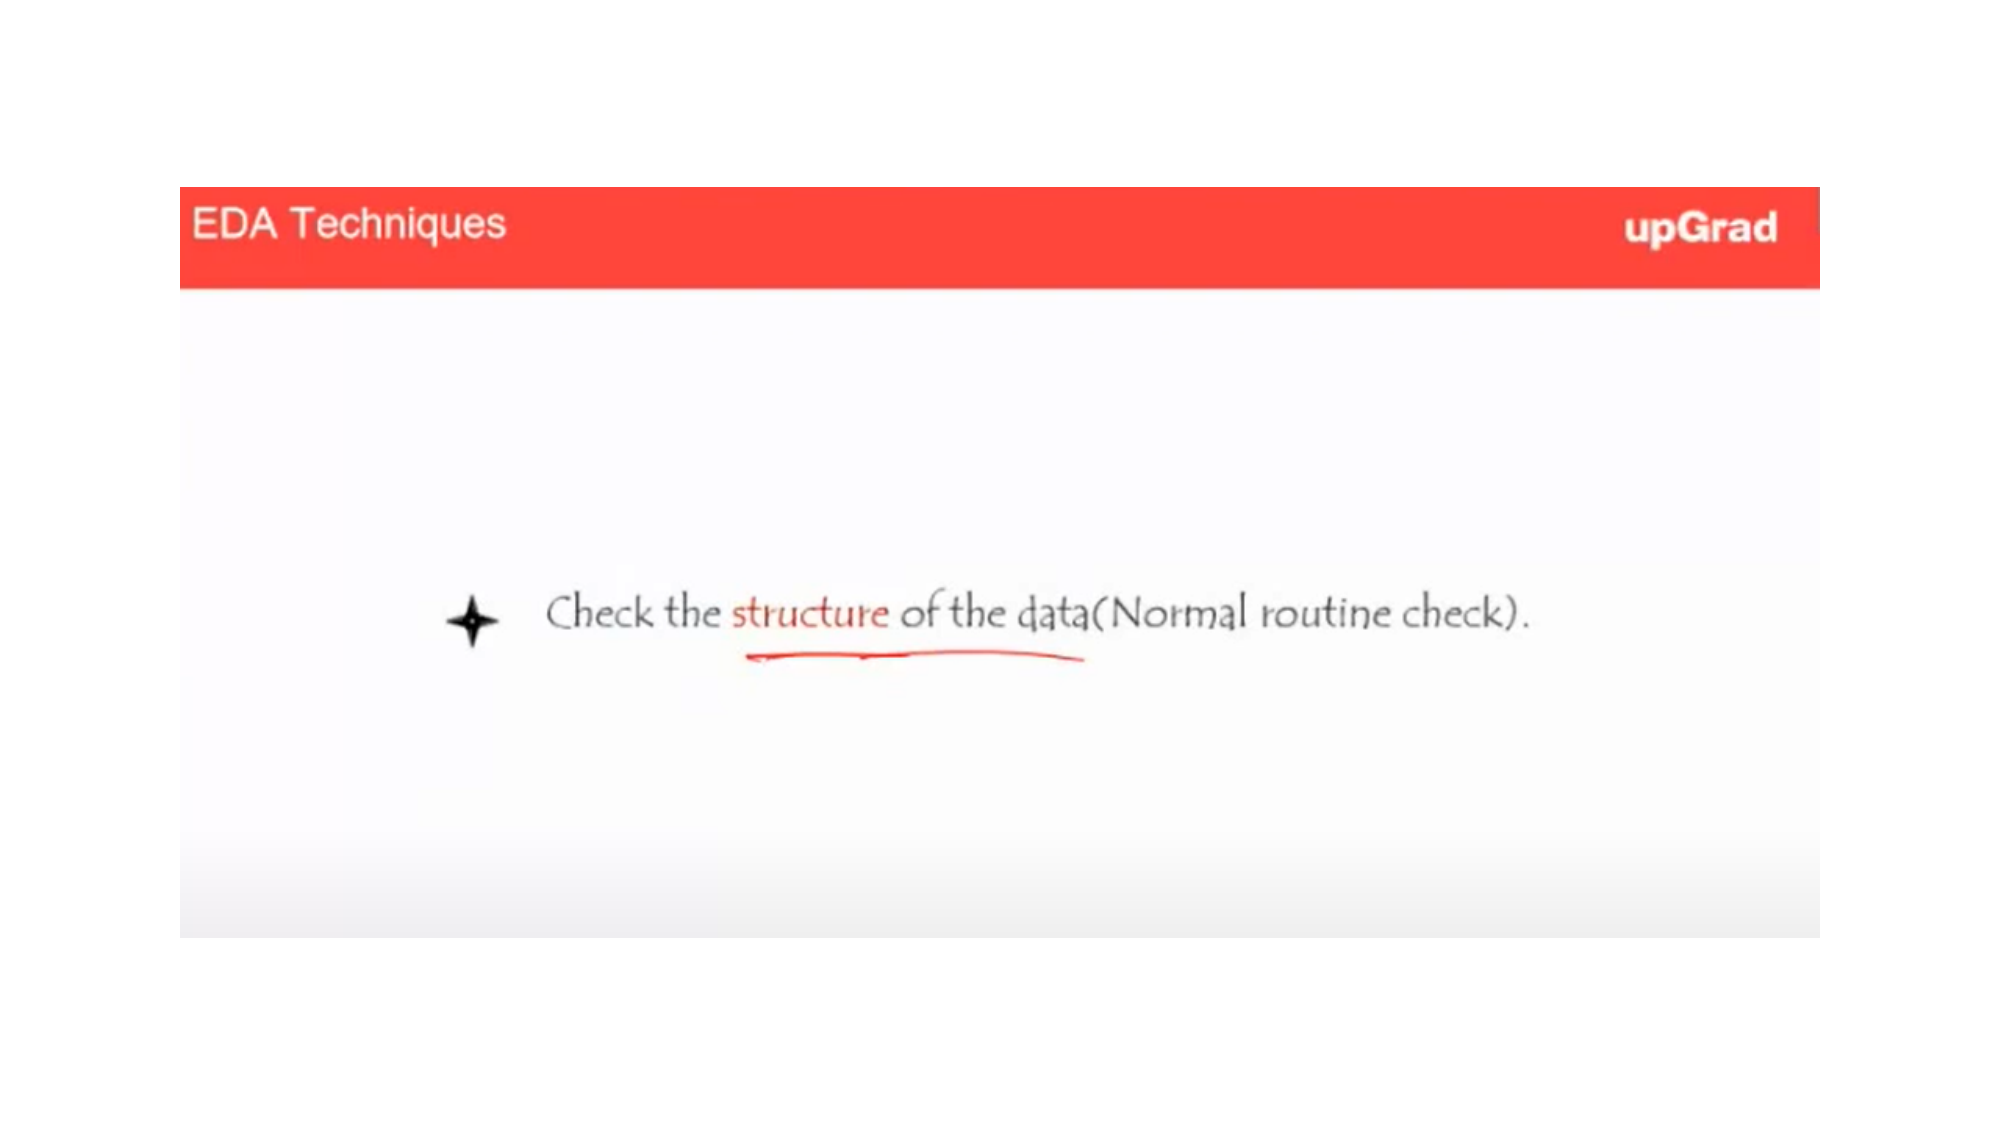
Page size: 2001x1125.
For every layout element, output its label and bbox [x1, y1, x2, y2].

picture [180, 187, 1820, 938]
